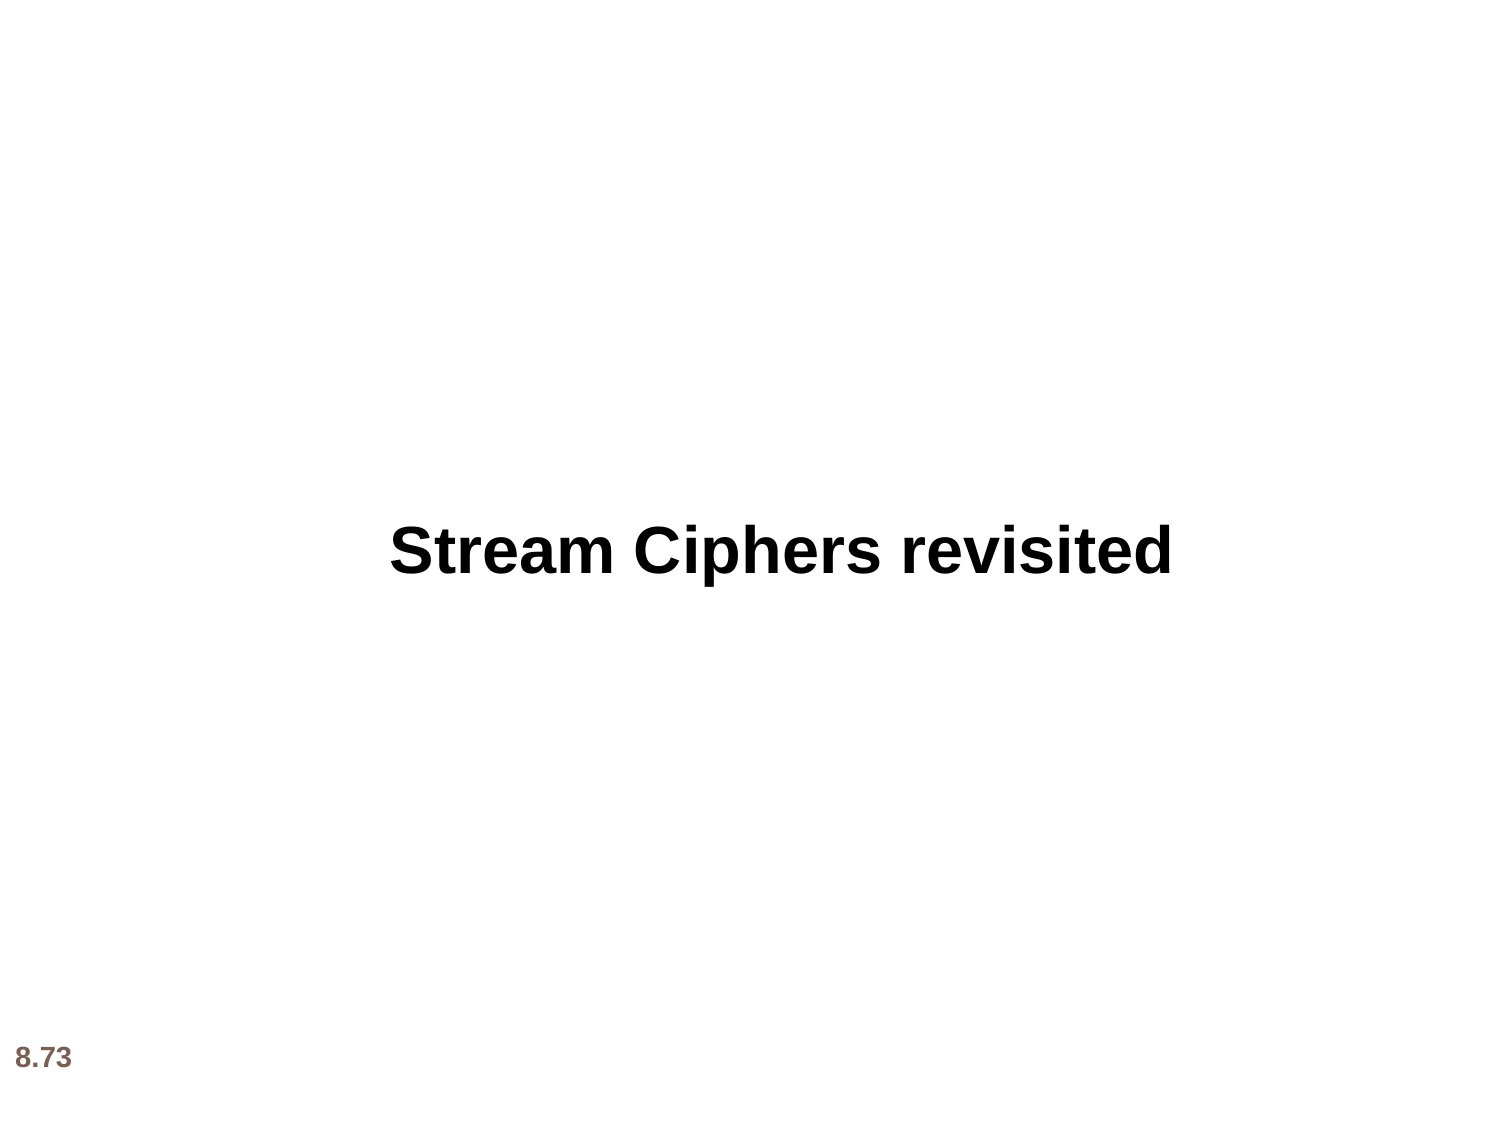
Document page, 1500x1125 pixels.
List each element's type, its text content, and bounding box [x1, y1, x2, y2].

text_box Stream Ciphers revisited [374, 499, 1275, 595]
slide_number 8.73 [0, 1025, 88, 1088]
